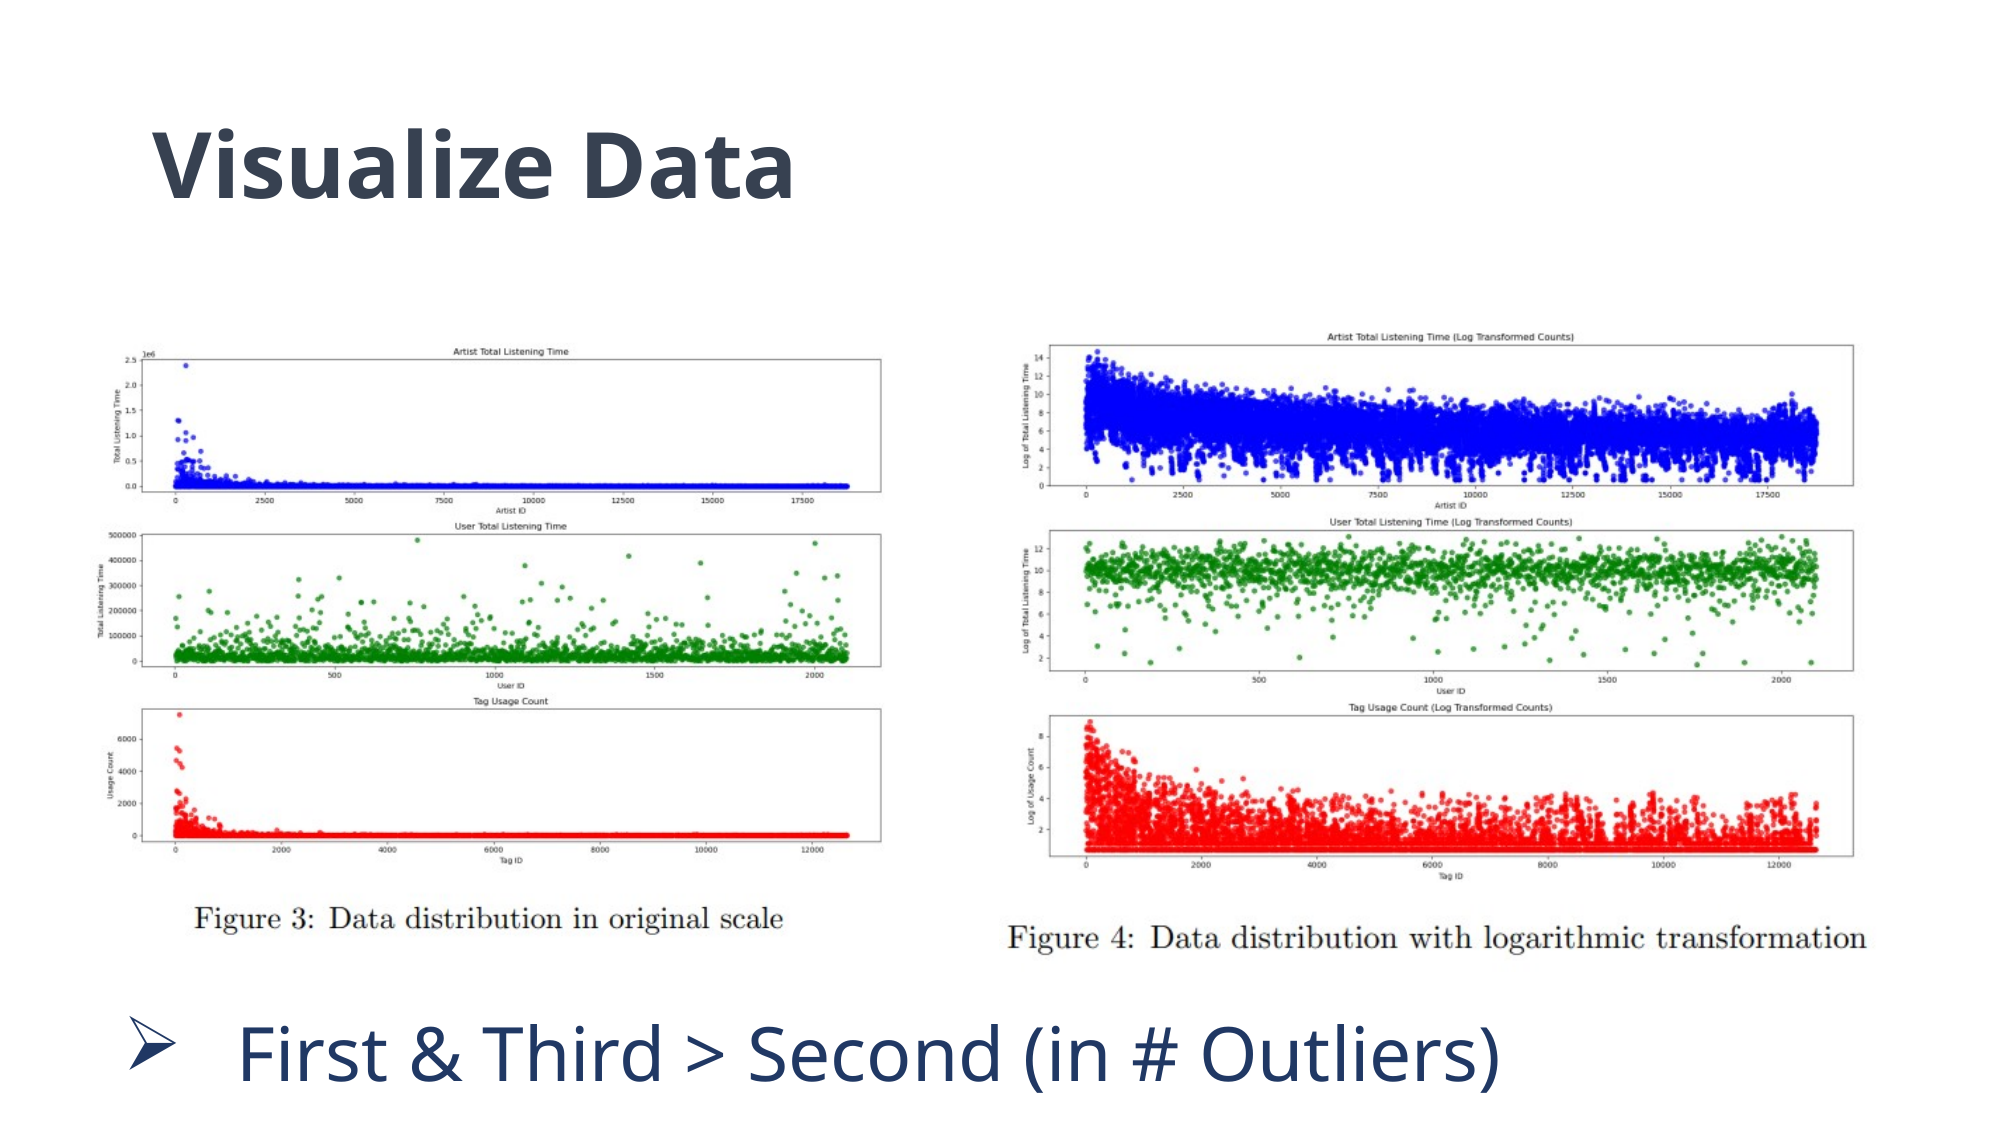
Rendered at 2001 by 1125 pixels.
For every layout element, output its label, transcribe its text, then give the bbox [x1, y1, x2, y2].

text_box First & Third > Second (in # Outliers) [108, 1009, 1834, 1108]
picture [90, 321, 903, 972]
text_box Visualize Data [137, 59, 1863, 278]
picture [999, 321, 1881, 972]
